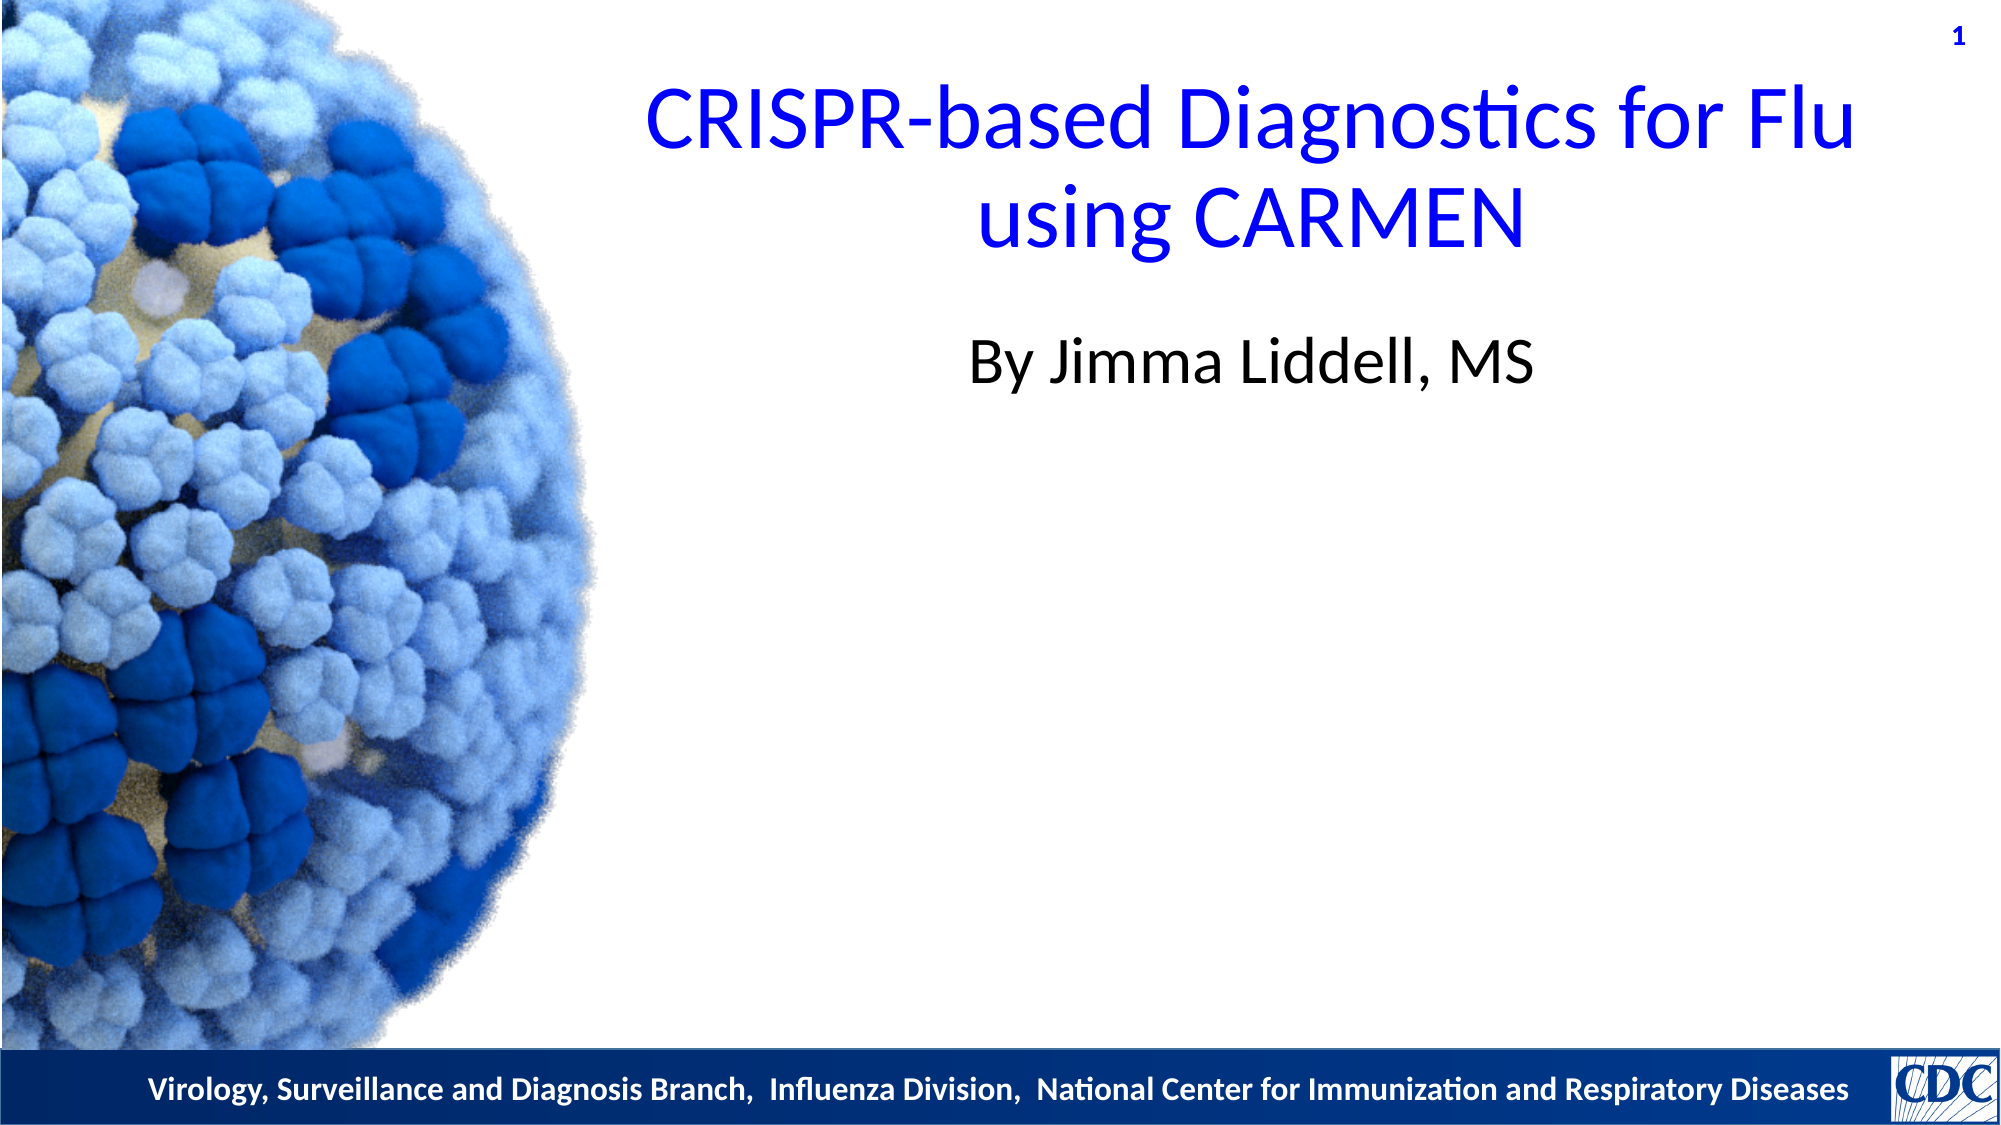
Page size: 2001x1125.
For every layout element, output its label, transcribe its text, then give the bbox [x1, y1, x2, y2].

title CRISPR-based Diagnostics for Flu using CARMEN [611, 62, 1893, 318]
subtitle By Jimma Liddell, MS [611, 318, 1893, 590]
picture [1890, 1054, 1998, 1123]
picture [2, 0, 603, 1050]
